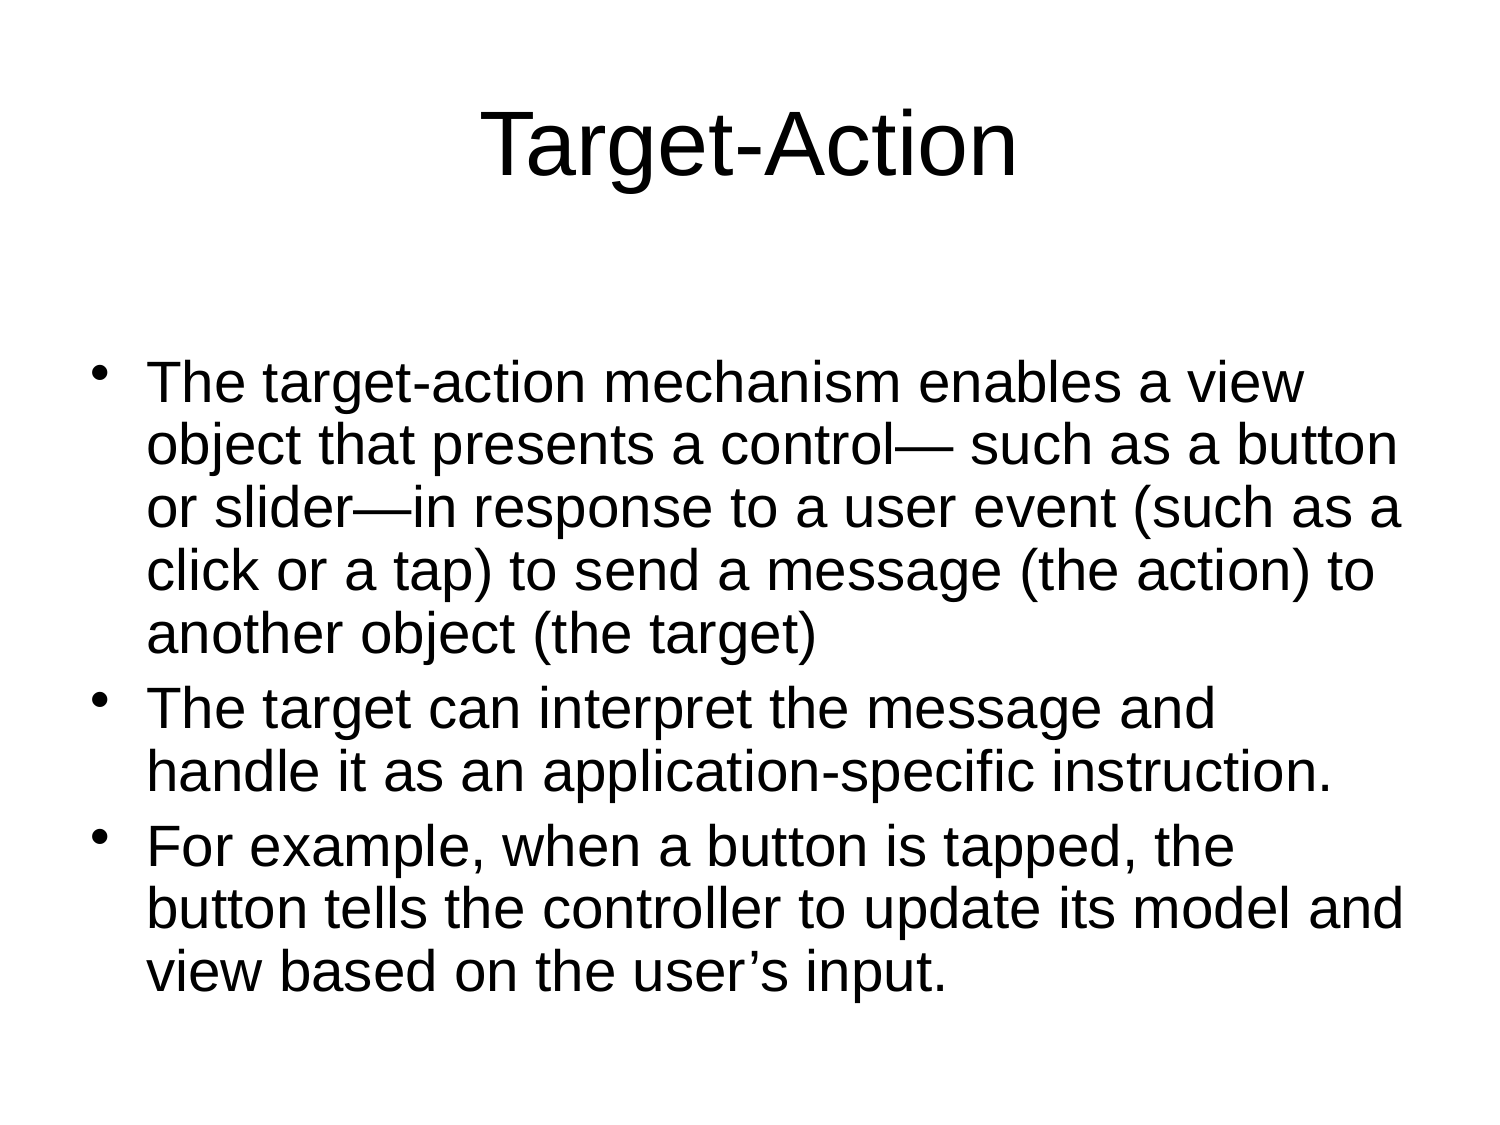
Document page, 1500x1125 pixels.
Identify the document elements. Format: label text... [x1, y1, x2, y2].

list The target-action mechanism enables a view object that presents a control— such as a button or slider—in response to a user event (such as a click or a tap) to send a message (the action) to another object (the target) The target can interpret the message and handle it as an application-specific instruction. For example, when a button is tapped, the button tells the controller to update its model and view based on the user’s input. [74, 262, 1426, 1026]
title Target-Action [74, 44, 1426, 233]
